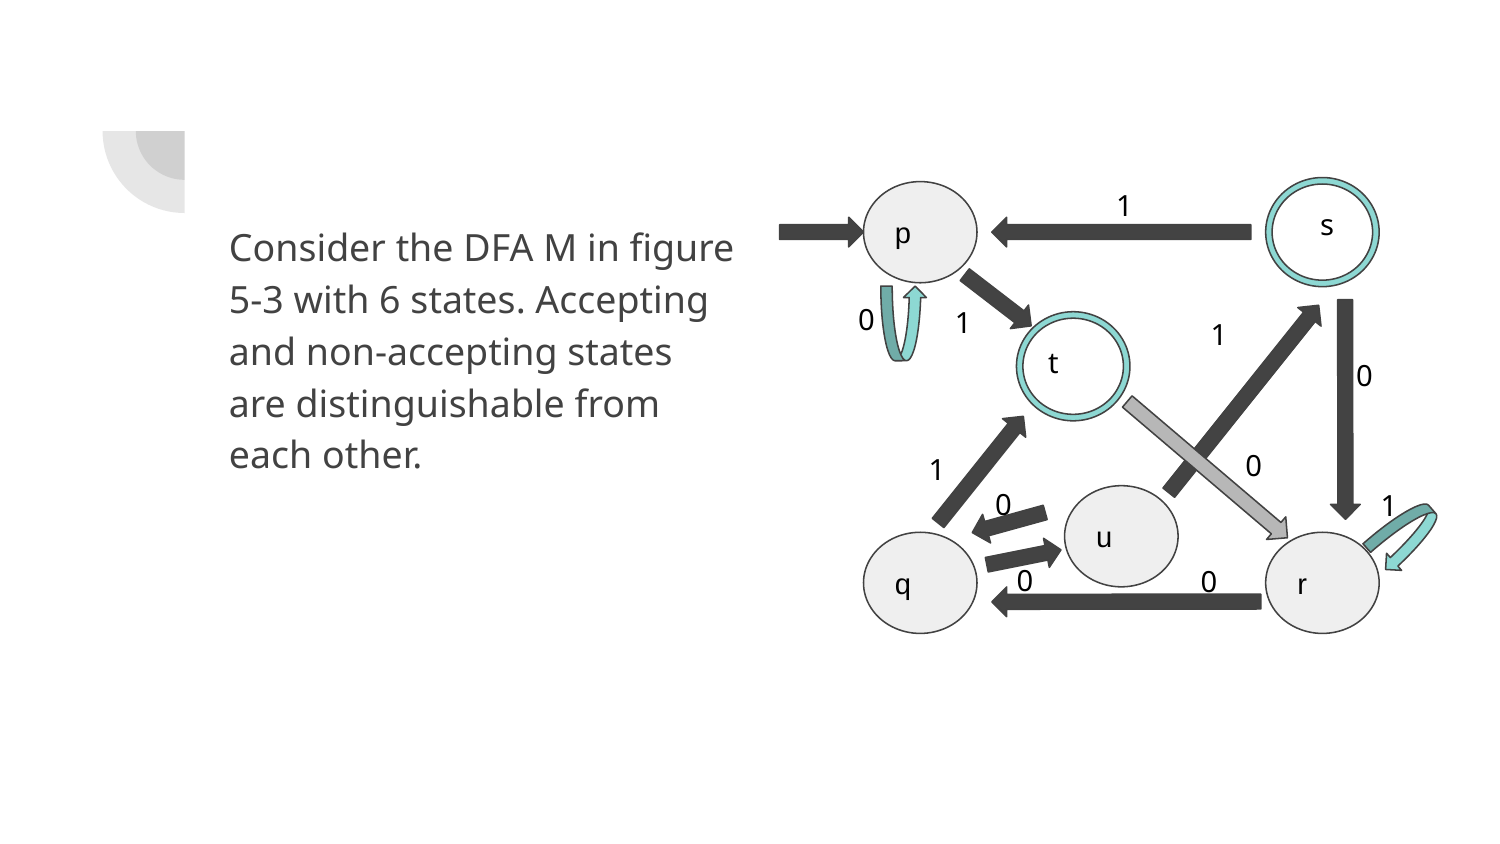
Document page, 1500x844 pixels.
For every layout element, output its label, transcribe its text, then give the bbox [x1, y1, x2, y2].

text_box p [863, 181, 978, 283]
text_box [991, 592, 1001, 611]
text_box 0 [1185, 548, 1266, 624]
text_box u [1064, 485, 1179, 587]
text_box [1276, 305, 1322, 371]
text_box 1 [1101, 172, 1182, 247]
text_box [1082, 594, 1185, 610]
text_box 0 [1230, 432, 1311, 507]
text_box [1265, 177, 1367, 287]
text_box [1162, 461, 1196, 498]
text_box [1385, 547, 1417, 571]
text_box r [1266, 532, 1380, 634]
text_box [1122, 395, 1230, 499]
text_box q [863, 532, 978, 634]
text_box [1016, 311, 1130, 421]
text_box [779, 217, 863, 247]
text_box [1194, 376, 1272, 458]
text_box 0 [1341, 342, 1422, 417]
text_box [1330, 299, 1361, 520]
list Consider the DFA M in figure 5-3 with 6 states. Accepting and non-accepting states are distinguishable from each other. [213, 202, 750, 677]
text_box [972, 518, 980, 537]
text_box s [1305, 190, 1386, 266]
text_box [1239, 507, 1288, 540]
text_box 1 [913, 436, 994, 512]
text_box [985, 554, 1001, 572]
text_box [1020, 305, 1032, 328]
text_box 0 [1001, 547, 1082, 623]
text_box 1 [939, 289, 1020, 365]
text_box 1 [1195, 301, 1276, 376]
text_box [1182, 224, 1251, 240]
text_box [932, 512, 957, 528]
text_box 1 [1365, 472, 1446, 547]
text_box 0 [980, 471, 1061, 546]
text_box 0 [843, 286, 924, 361]
text_box [991, 217, 1101, 247]
text_box [994, 416, 1026, 465]
text_box [960, 268, 996, 289]
text_box t [1033, 328, 1114, 404]
